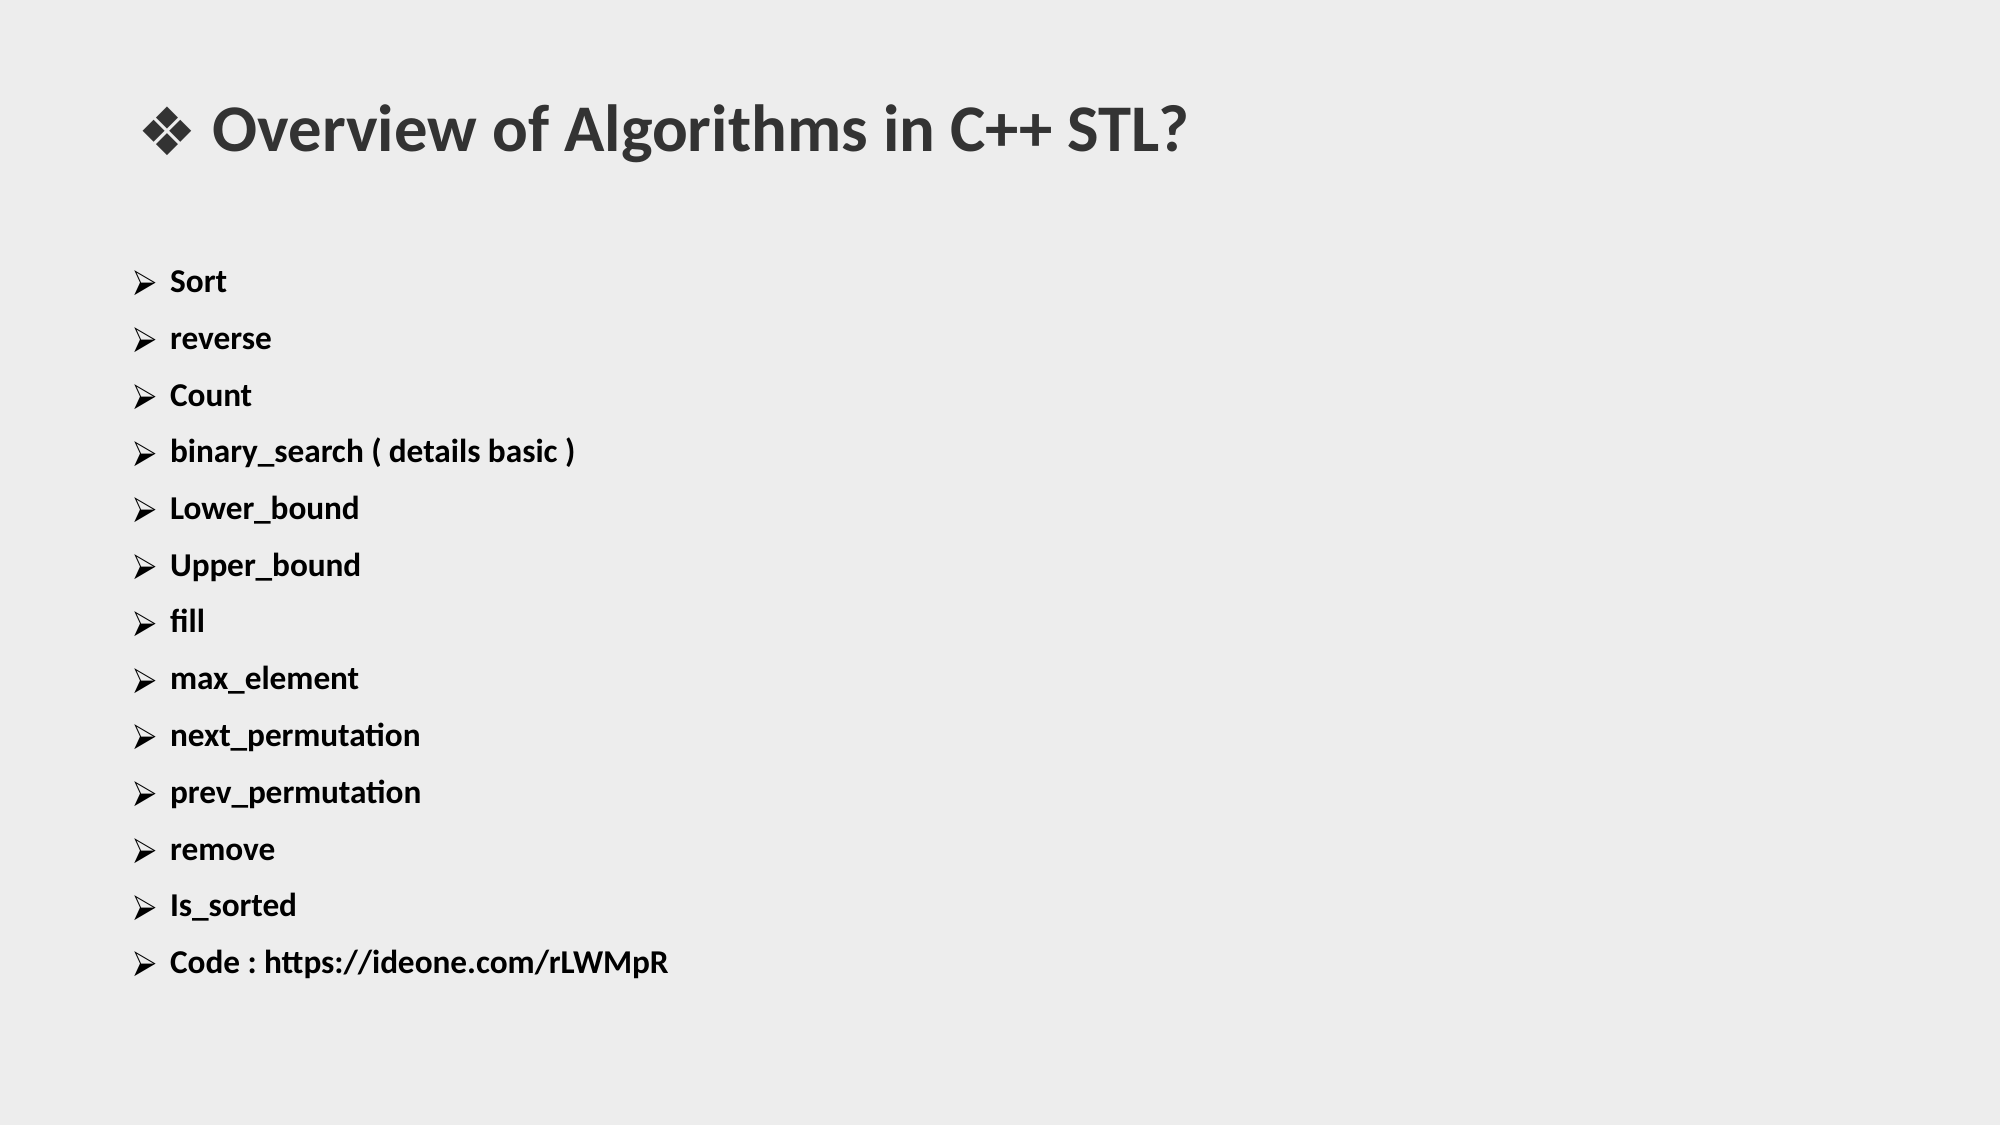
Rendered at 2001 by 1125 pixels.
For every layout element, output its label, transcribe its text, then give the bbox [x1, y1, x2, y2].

list Sort reverse Count binary_search ( details basic ) Lower_bound Upper_bound fill max_element next_permutation prev_permutation remove Is_sorted Code : https://ideone.com/rLWMpR [117, 256, 1843, 1092]
title Overview of Algorithms in C++ STL? [137, 60, 1202, 277]
